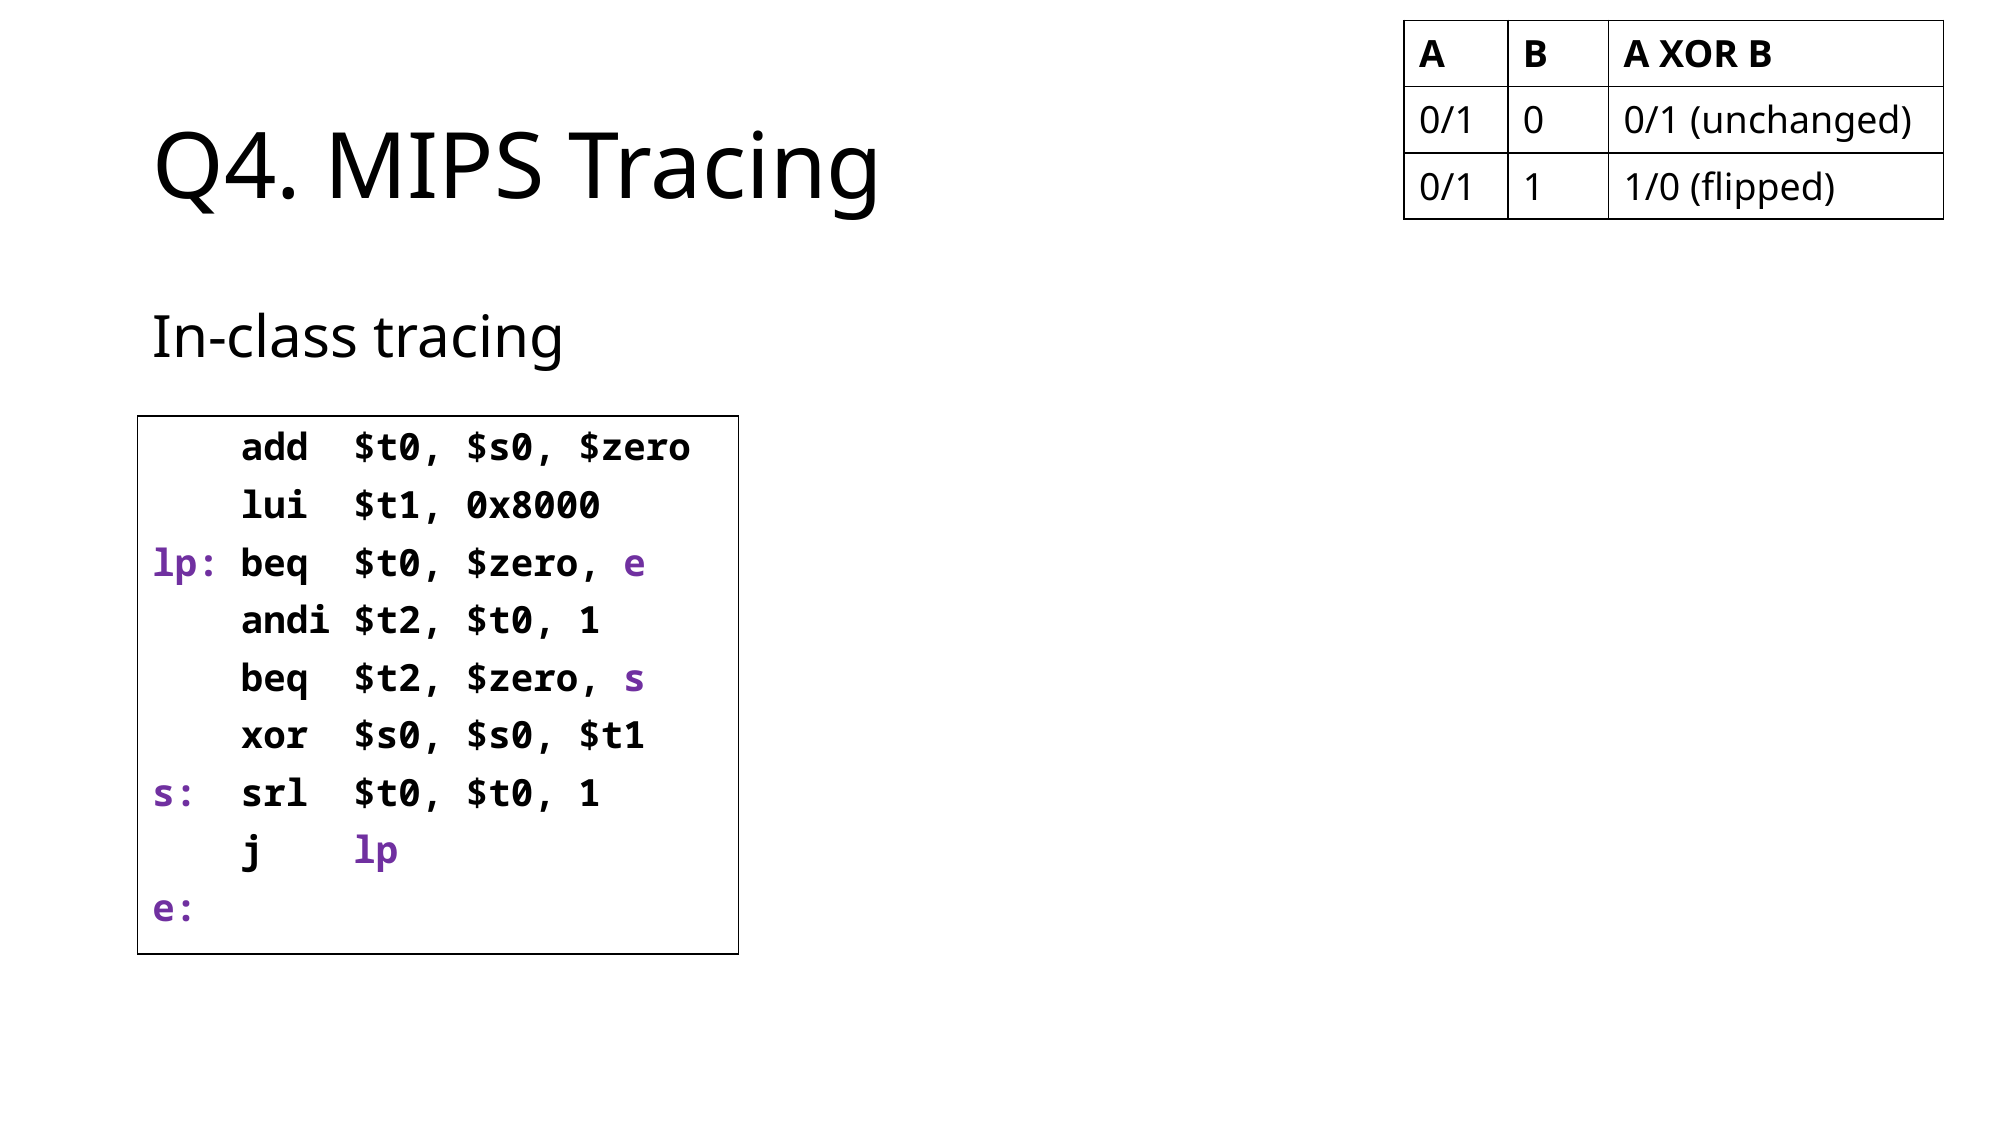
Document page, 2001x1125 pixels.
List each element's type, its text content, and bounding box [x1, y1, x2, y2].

table_cell 1 [1509, 154, 1608, 218]
table_cell 0/1 (unchanged) [1609, 87, 1943, 152]
table_header A XOR B [1609, 21, 1943, 86]
table_cell 0/1 [1405, 87, 1507, 152]
title Q4. MIPS Tracing [137, 59, 1863, 278]
table_cell 0 [1509, 87, 1608, 152]
table_header A [1405, 21, 1507, 86]
table_header B [1509, 21, 1608, 86]
table_cell 1/0 (flipped) [1609, 154, 1943, 218]
table_cell 0/1 [1405, 154, 1507, 218]
list In-class tracing [137, 299, 1863, 1014]
text_box add $t0, $s0, $zero lui $t1, 0x8000 lp: beq $t0, $zero, e andi $t2, $t0, 1 beq $t2, $zero, s xor $s0, $s0, $t1 s: srl $t0, $t0, 1 j lp e: [137, 415, 739, 954]
